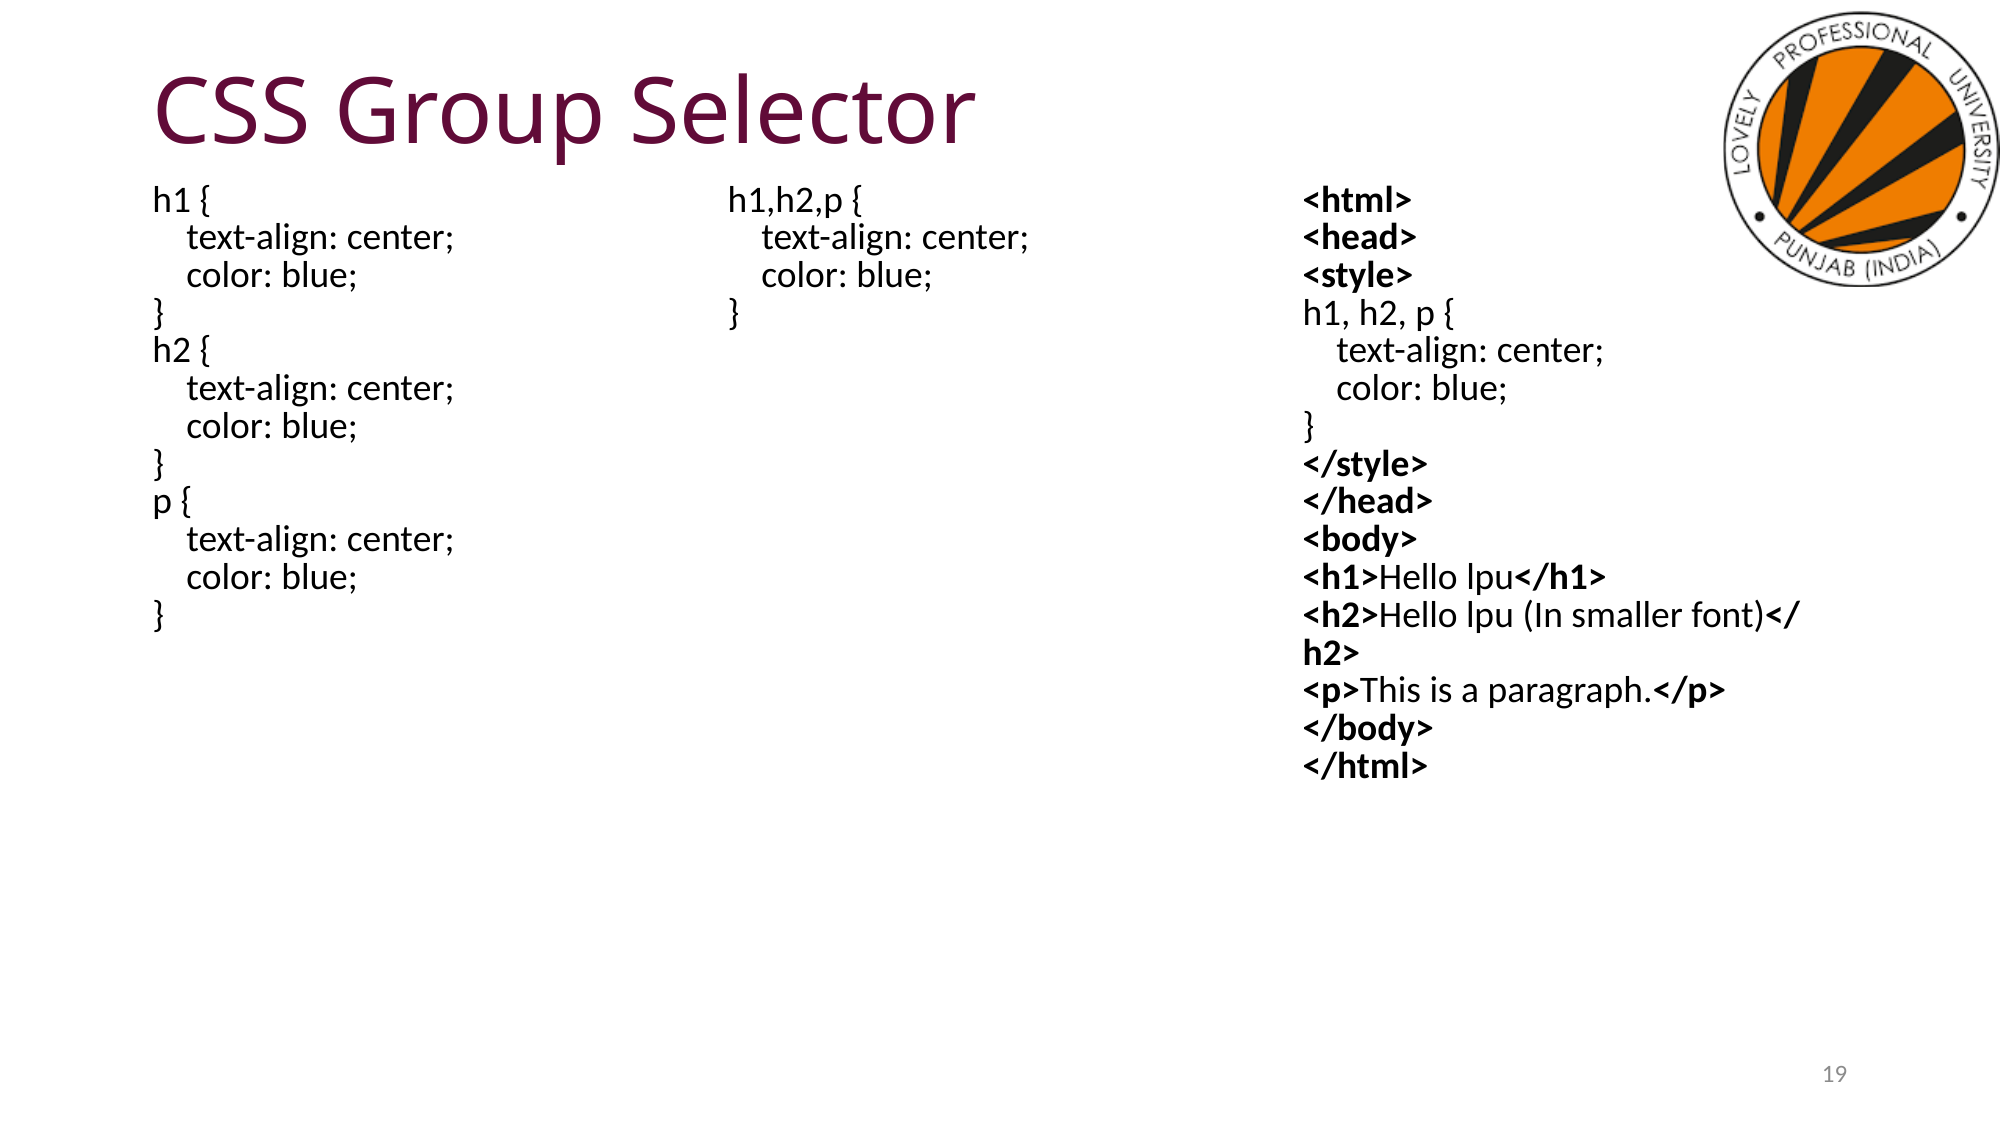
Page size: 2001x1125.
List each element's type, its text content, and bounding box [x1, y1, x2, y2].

slide_number 19 [1412, 1042, 1863, 1103]
title CSS Group Selector [137, 59, 1723, 176]
picture [1723, 1, 2000, 287]
table_header h1 { text-align: center; color: blue; } h2 { text-align: center; color: blue; } p { text-align: center; color: blue; } [137, 176, 712, 1043]
table_header h1,h2,p { text-align: center; color: blue; } [712, 176, 1287, 1043]
table_header <html> <head> <style> h1, h2, p { text-align: center; color: blue; } </style> </head> <body> <h1>Hello lpu</h1> <h2>Hello lpu (In smaller font)</h2> <p>This is a paragraph.</p> </body> </html> [1287, 176, 1862, 1043]
